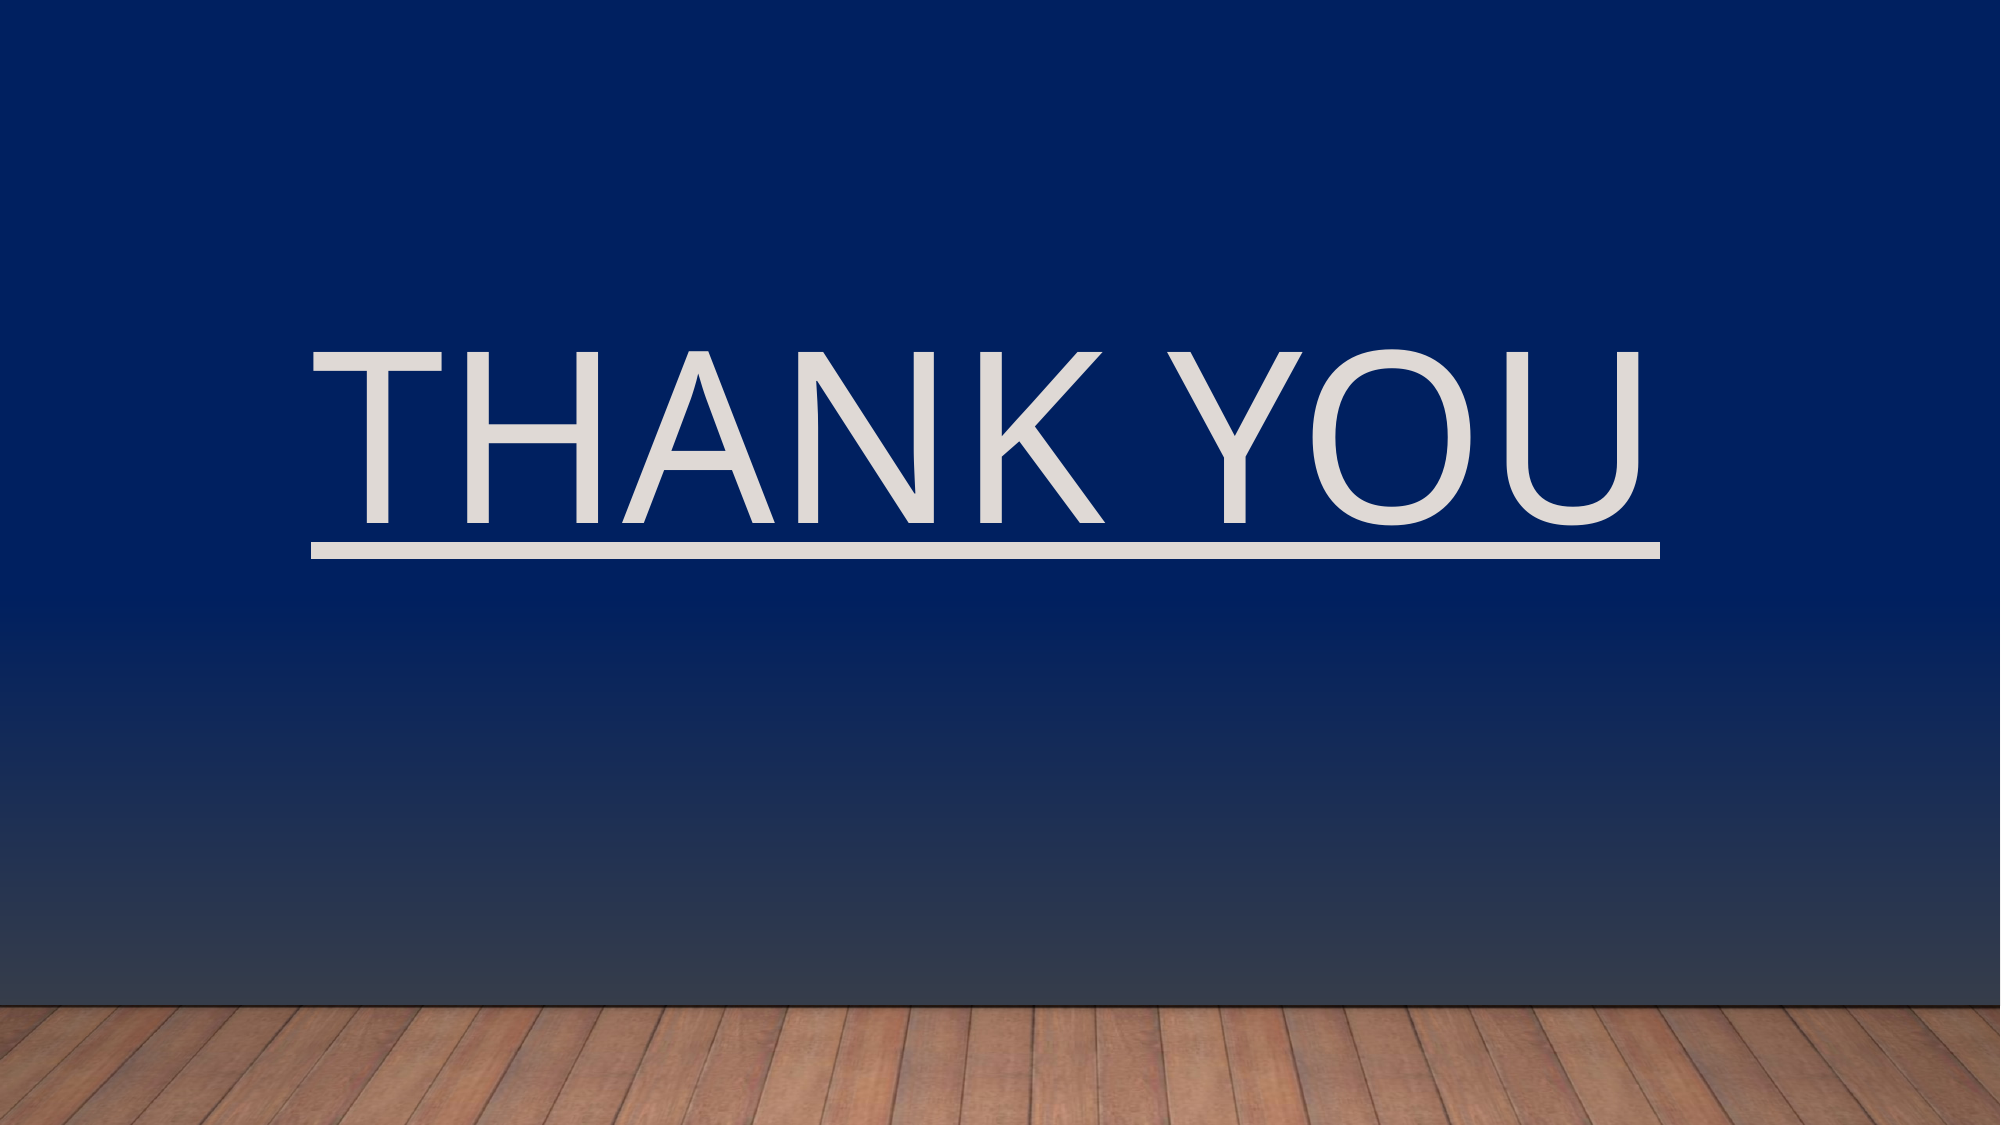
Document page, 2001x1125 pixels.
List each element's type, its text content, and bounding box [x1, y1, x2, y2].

picture [0, 1005, 2000, 1125]
title Thank you [233, 184, 1739, 576]
